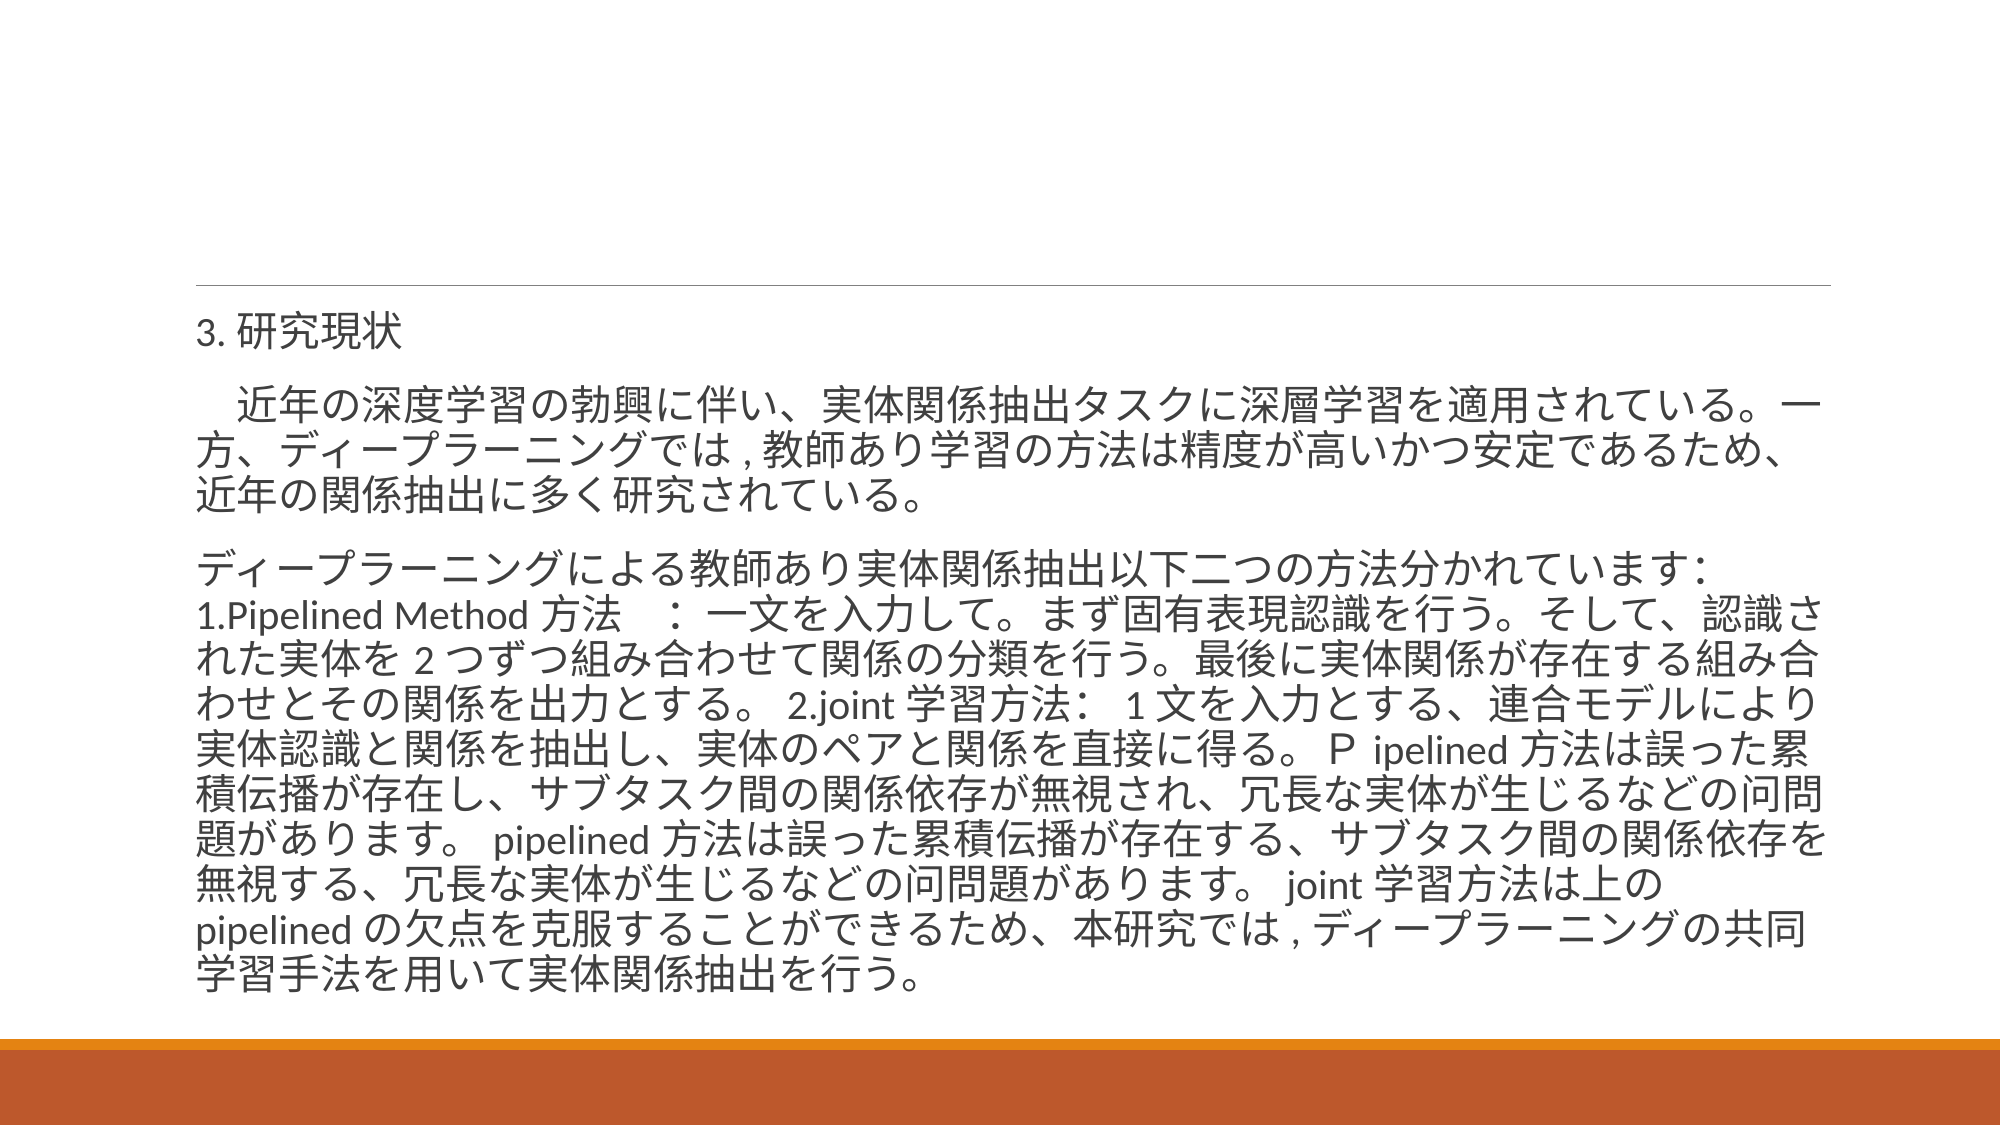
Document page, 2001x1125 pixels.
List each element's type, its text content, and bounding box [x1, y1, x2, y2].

list 3.研究現状 近年の深度学習の勃興に伴い、実体関係抽出タスクに深層学習を適用されている。一方、ディープラーニングでは,教師あり学習の方法は精度が高いかつ安定であるため、近年の関係抽出に多く研究されている。 ディープラーニングによる教師あり実体関係抽出以下二つの方法分かれています：1.Pipelined Method方法 ：一文を入力して。まず固有表現認識を行う。そして、認識された実体を2つずつ組み合わせて関係の分類を行う。最後に実体関係が存在する組み合わせとその関係を出力とする。2.joint学習方法：1文を入力とする、連合モデルにより実体認識と関係を抽出し、実体のペアと関係を直接に得る。Ｐipelined方法は誤った累積伝播が存在し、サブタスク間の関係依存が無視され、冗長な実体が生じるなどの问問題があります。pipelined方法は誤った累積伝播が存在する、サブタスク間の関係依存を無視する、冗長な実体が生じるなどの问問題があります。joint学習方法は上のpipelinedの欠点を克服することができるため、本研究では,ディープラーニングの共同学習手法を用いて実体関係抽出を行う。 [180, 302, 1830, 963]
